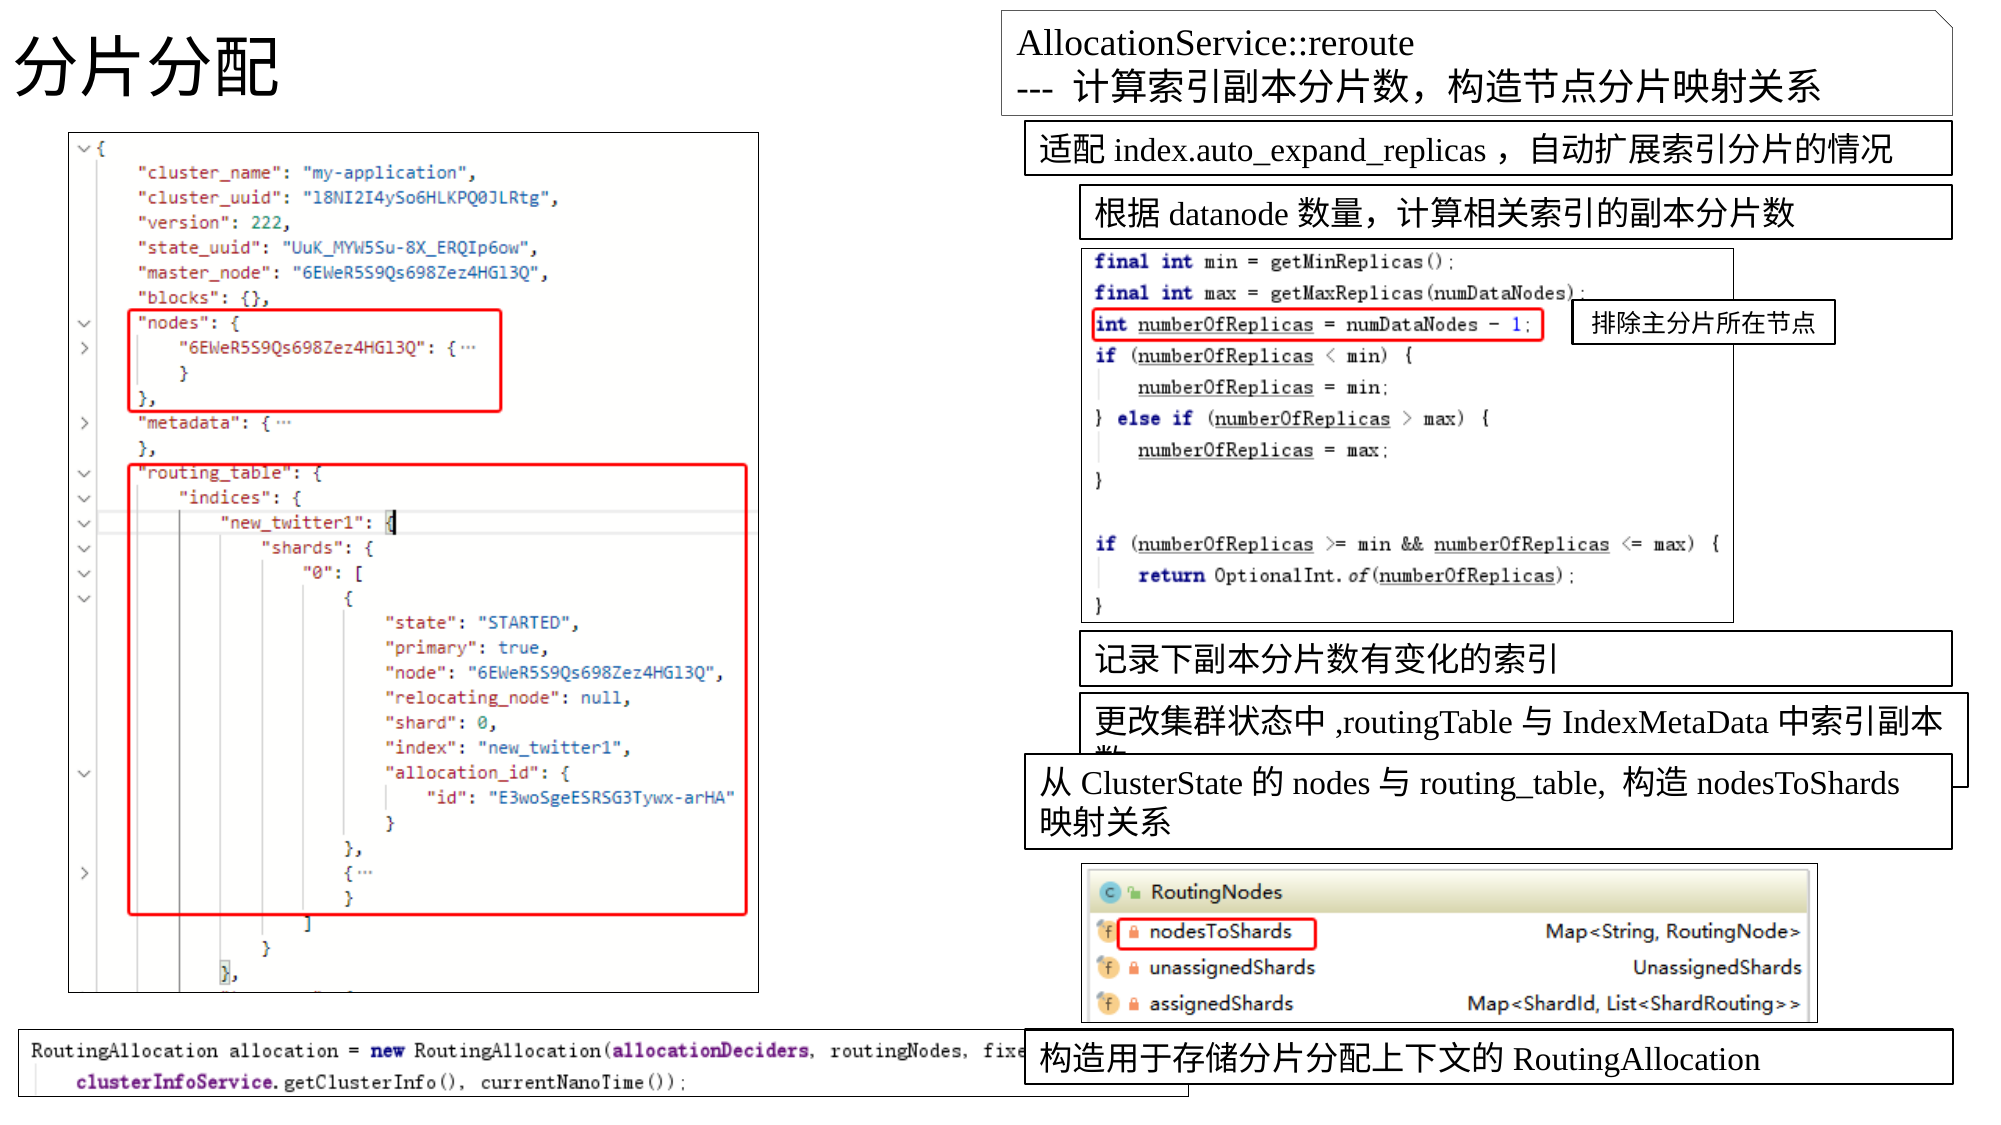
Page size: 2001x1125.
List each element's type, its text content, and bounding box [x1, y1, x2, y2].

text_box 构造用于存储分片分配上下文的RoutingAllocation [1189, 1029, 1953, 1085]
picture [18, 1029, 1189, 1097]
text_box 从ClusterState的nodes与routing_table, 构造nodesToShards映射关系 [1024, 754, 1953, 849]
text_box 根据datanode数量，计算相关索引的副本分片数 [1079, 184, 1953, 240]
text_box 分片分配 [0, 1, 774, 138]
text_box 排除主分片所在节点 [1734, 299, 1836, 345]
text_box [1001, 10, 1953, 116]
text_box 记录下副本分片数有变化的索引 [1079, 631, 1953, 686]
text_box 更改集群状态中,routingTable与IndexMetaData中索引副本数 [1079, 692, 1968, 788]
picture [1081, 863, 1818, 1023]
picture [1081, 248, 1734, 623]
picture [68, 132, 759, 993]
text_box 适配index.auto_expand_replicas，自动扩展索引分片的情况 [1024, 120, 1953, 176]
